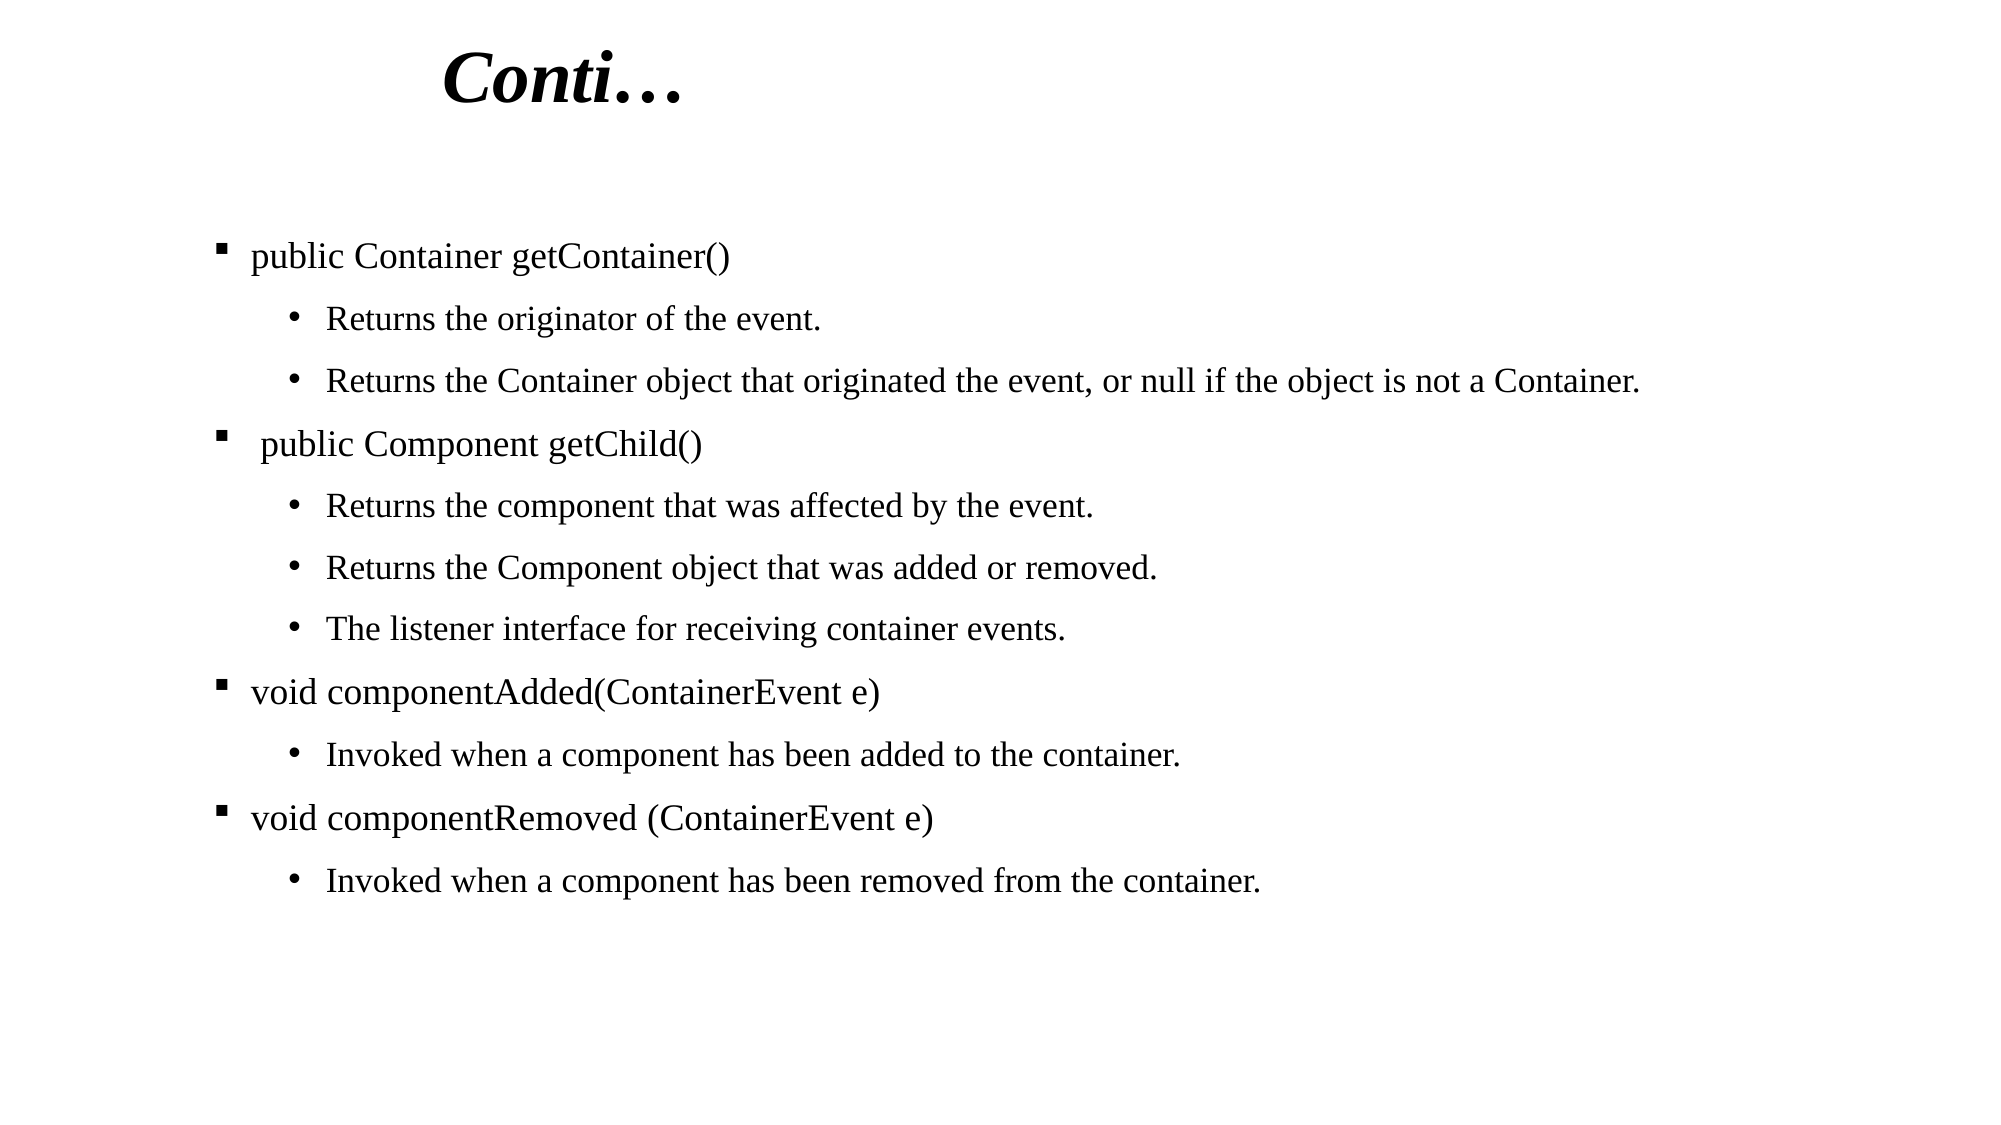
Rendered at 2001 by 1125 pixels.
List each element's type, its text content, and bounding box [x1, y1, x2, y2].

list public Container getContainer() Returns the originator of the event. Returns the Container object that originated the event, or null if the object is not a Container. public Component getChild() Returns the component that was affected by the event. Returns the Component object that was added or removed. The listener interface for receiving container events. void componentAdded(ContainerEvent e) Invoked when a component has been added to the container. void componentRemoved (ContainerEvent e) Invoked when a component has been removed from the container. [123, 214, 1825, 1038]
title Conti… [427, 13, 1825, 142]
